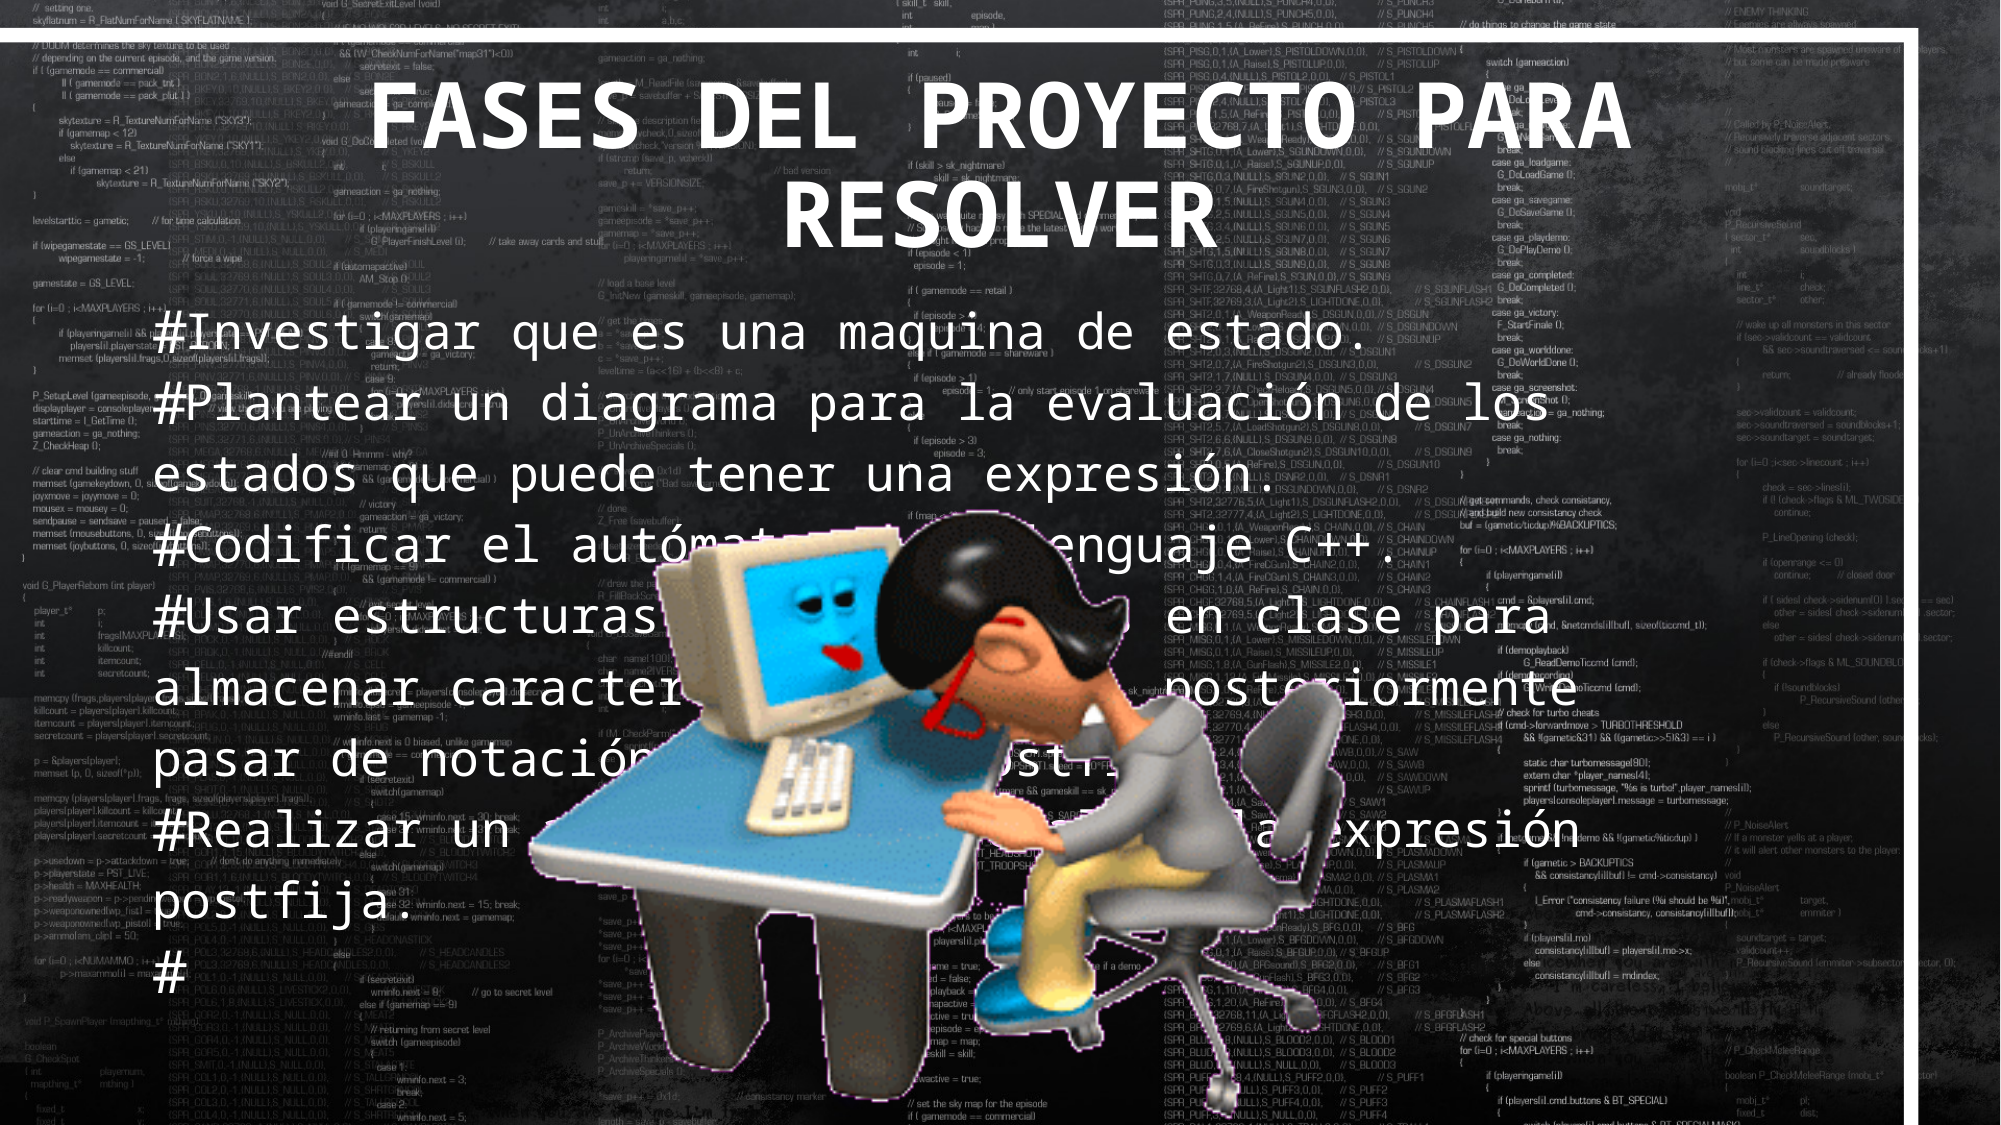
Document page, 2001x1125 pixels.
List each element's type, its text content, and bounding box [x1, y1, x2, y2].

text_box FASES DEL PROYECTO PARA RESOLVER [137, 59, 1863, 278]
picture [0, 36, 1910, 1125]
text_box Investigar que es una maquina de estado. Plantear un diagrama para la evaluación de los estados que puede tener una expresión. Codificar el autómata en el lenguaje C++. Usar estructuras de datos vistas en clase para almacenar caracteres y numerales, posteriormente pasar de notación infija a postfija. Realizar un algoritmo para evaluar la expresión postfija. [137, 299, 1863, 1014]
picture [0, 0, 2001, 1125]
